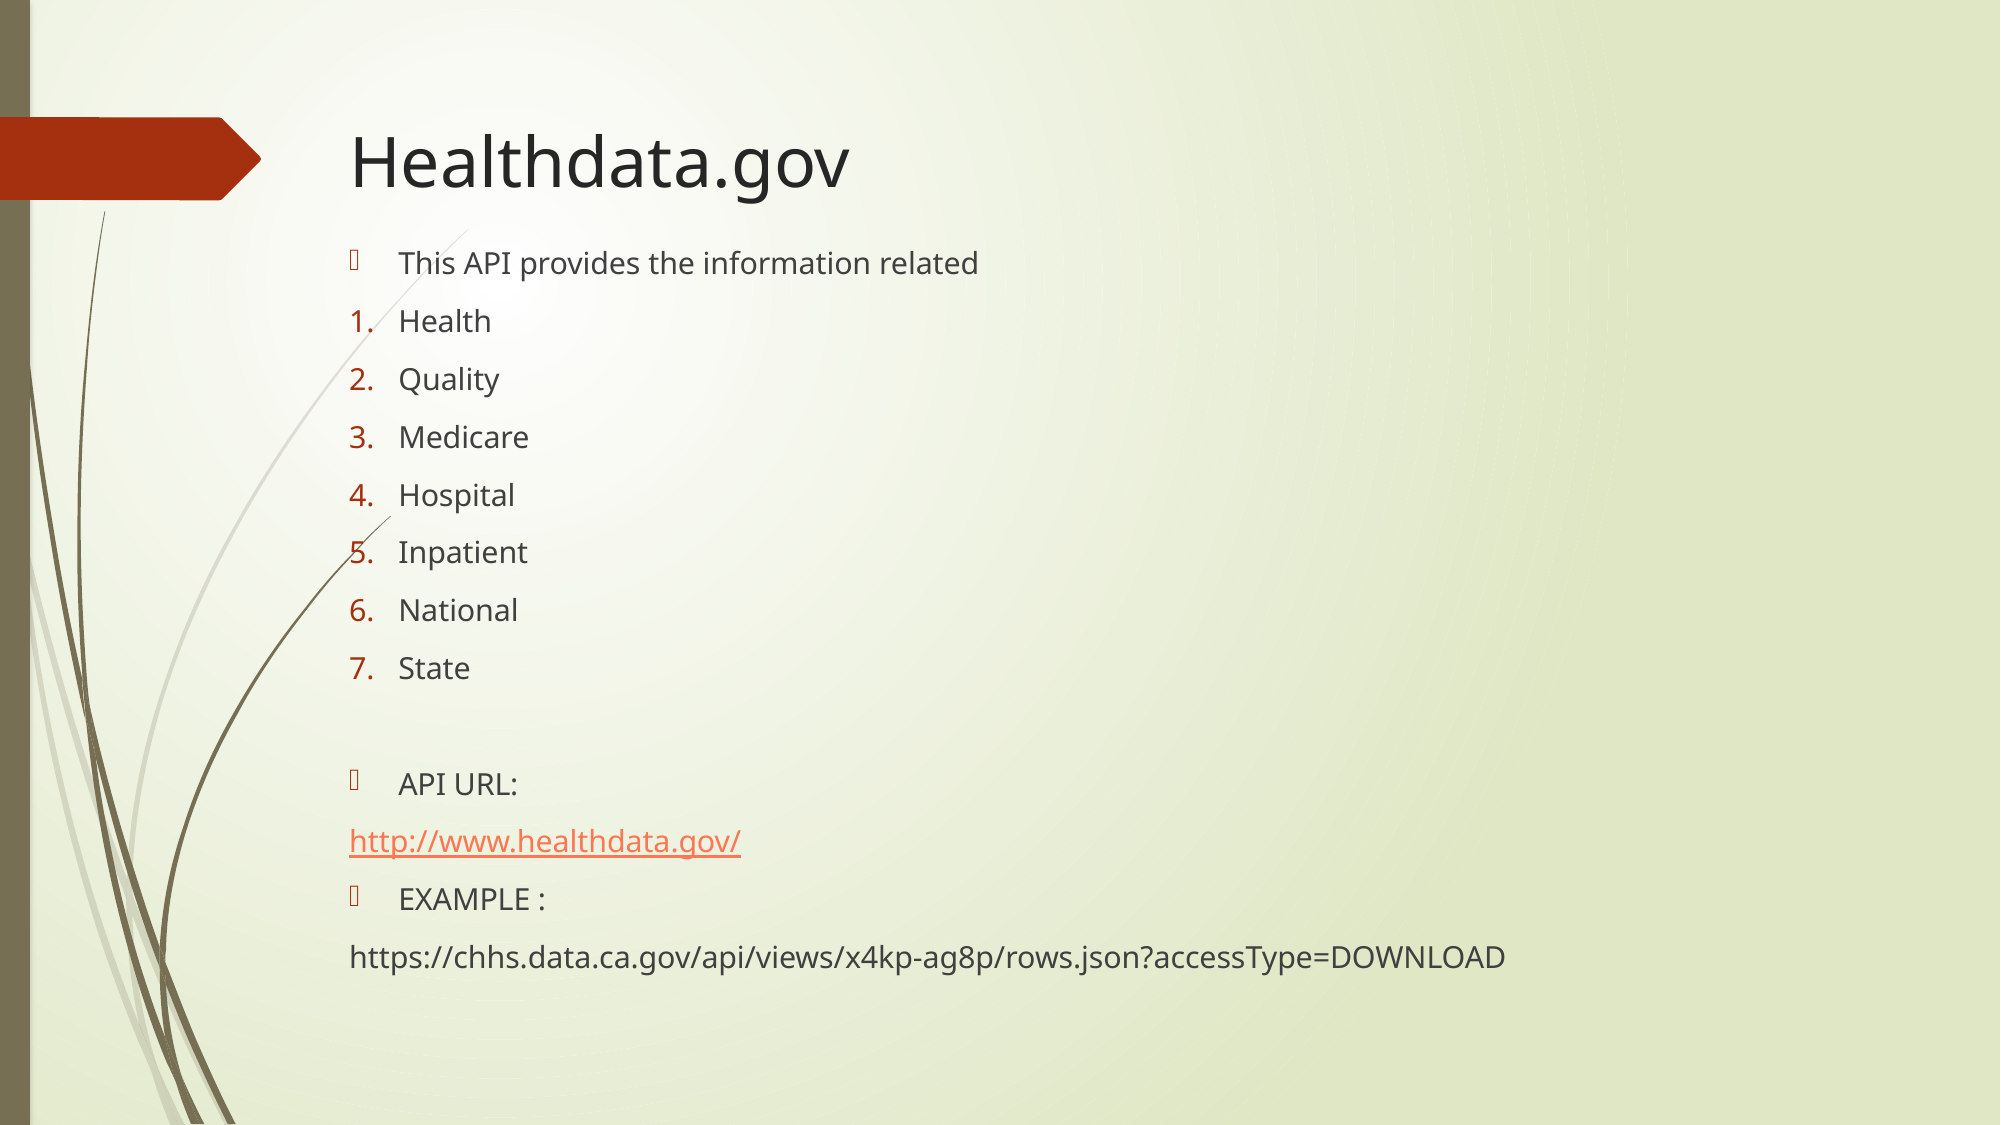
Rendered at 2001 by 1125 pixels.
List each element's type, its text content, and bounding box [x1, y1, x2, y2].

title Healthdata.gov [334, 105, 1773, 216]
list This API provides the information related Health Quality Medicare Hospital Inpatient National State API URL: http://www.healthdata.gov/ EXAMPLE : https://chhs.data.ca.gov/api/views/x4kp-ag8p/rows.json?accessType=DOWNLOAD [334, 235, 2000, 993]
